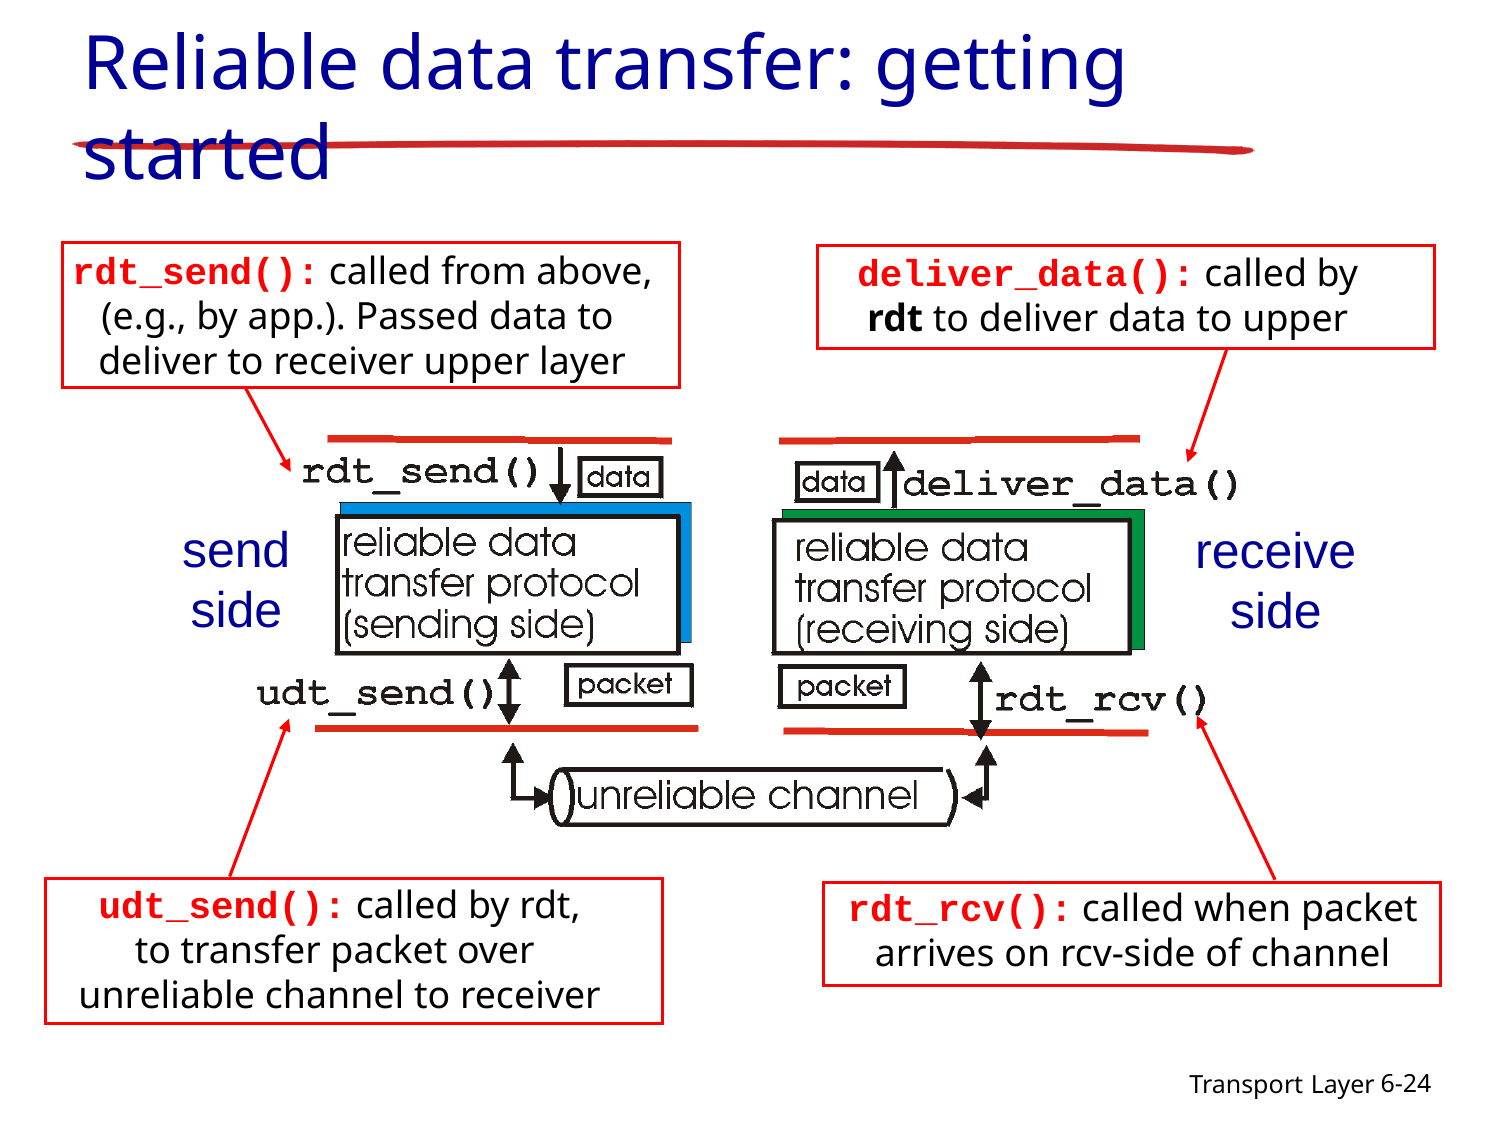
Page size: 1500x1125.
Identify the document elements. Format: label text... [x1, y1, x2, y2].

slide_number 6-24 [1365, 1060, 1477, 1106]
picture [255, 434, 1236, 827]
text_box receive side [1240, 511, 1372, 646]
footer Transport Layer [914, 1057, 1390, 1105]
title Reliable data transfer: getting started [67, 31, 1343, 178]
text_box send side [167, 509, 250, 645]
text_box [807, 715, 1459, 987]
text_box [45, 718, 663, 1025]
picture [67, 136, 1268, 159]
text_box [36, 239, 688, 473]
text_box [816, 240, 1435, 463]
